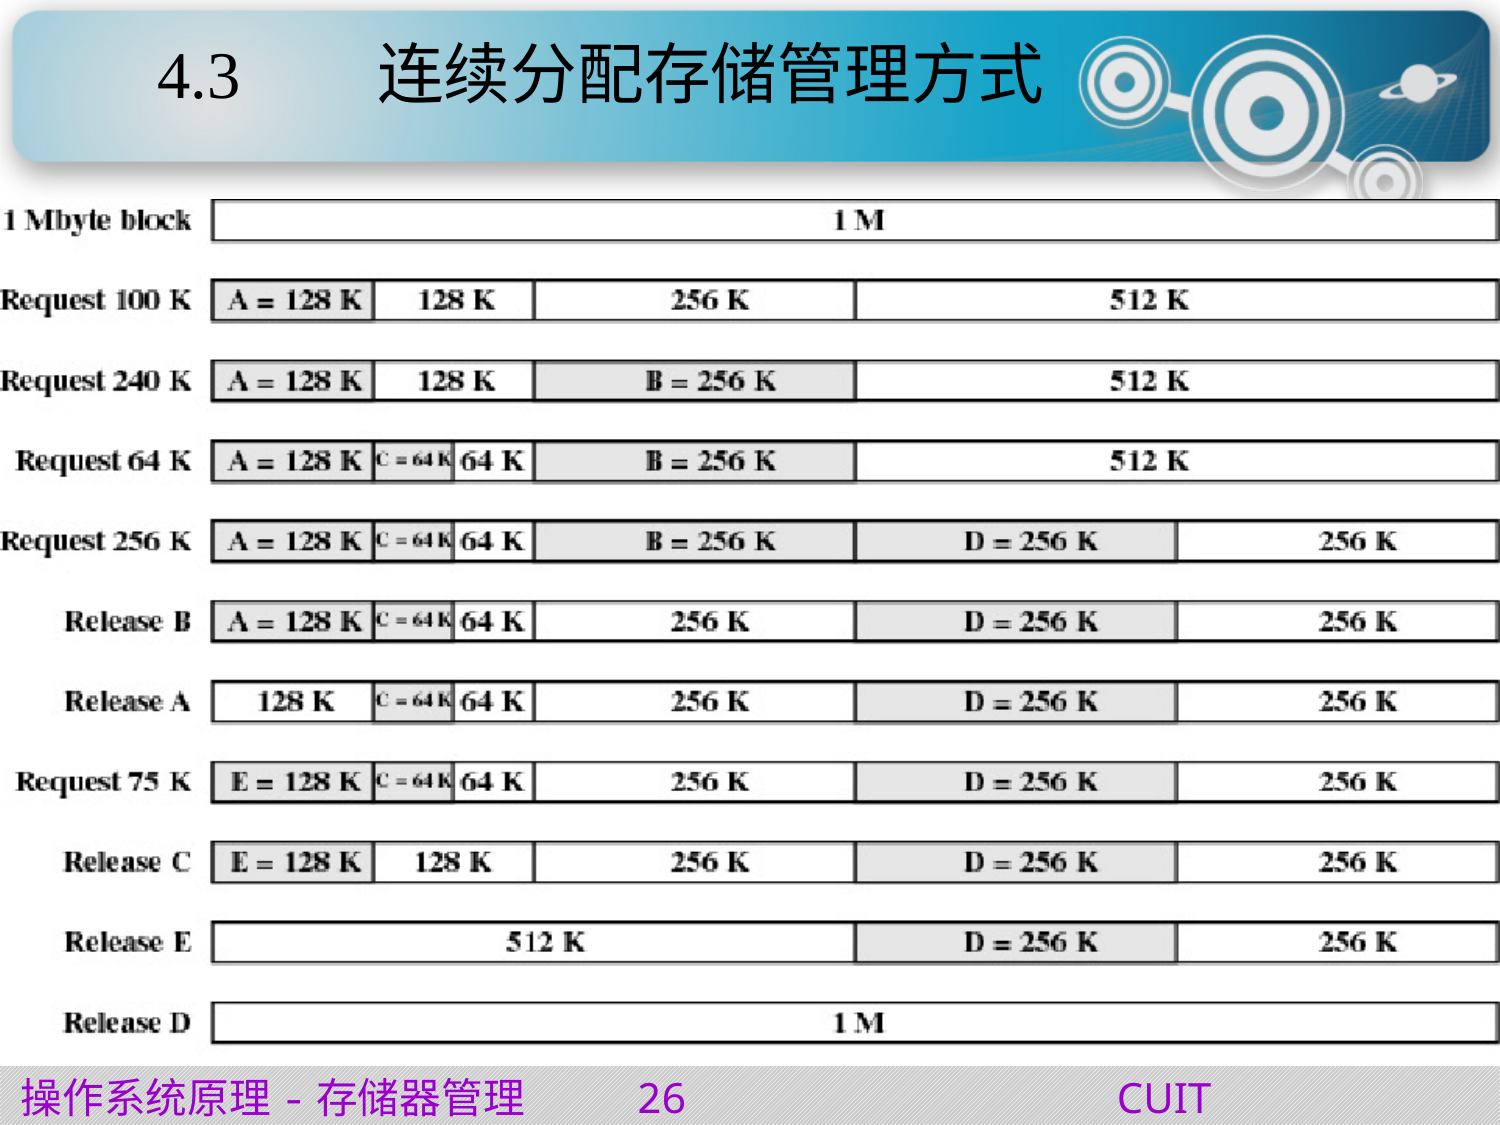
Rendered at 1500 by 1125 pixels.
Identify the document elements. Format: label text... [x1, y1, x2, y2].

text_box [0, 199, 1500, 1066]
title 4.3 连续分配存储管理方式 [75, 24, 1128, 197]
picture [0, 0, 1500, 199]
